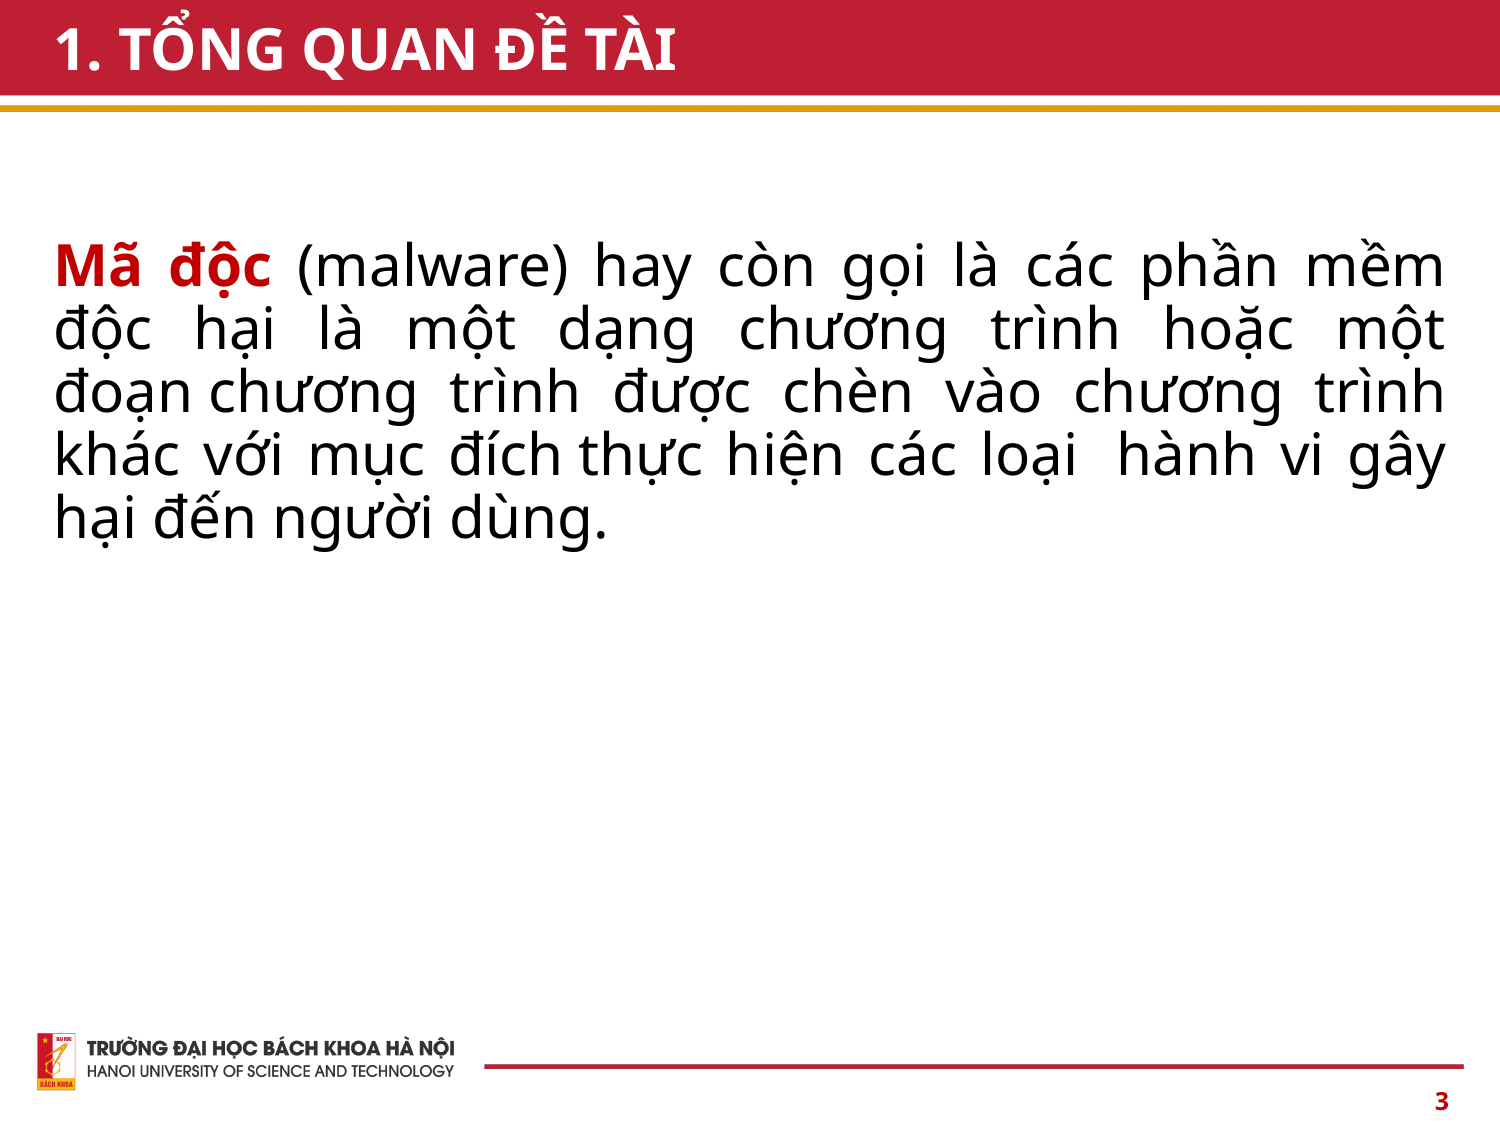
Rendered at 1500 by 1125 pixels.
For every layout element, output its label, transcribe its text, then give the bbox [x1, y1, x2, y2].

picture [0, 0, 1500, 1125]
title 1. TỔNG QUAN ĐỀ TÀI [38, 12, 1462, 87]
list Mã độc (malware) hay còn gọi là các phần mềm độc hại là một dạng chương trình hoặc một đoạn chương trình được chèn vào chương trình khác với mục đích thực hiện các loại hành vi gây hại đến người dùng. [38, 229, 1462, 1008]
slide_number 3 [1126, 1078, 1464, 1125]
